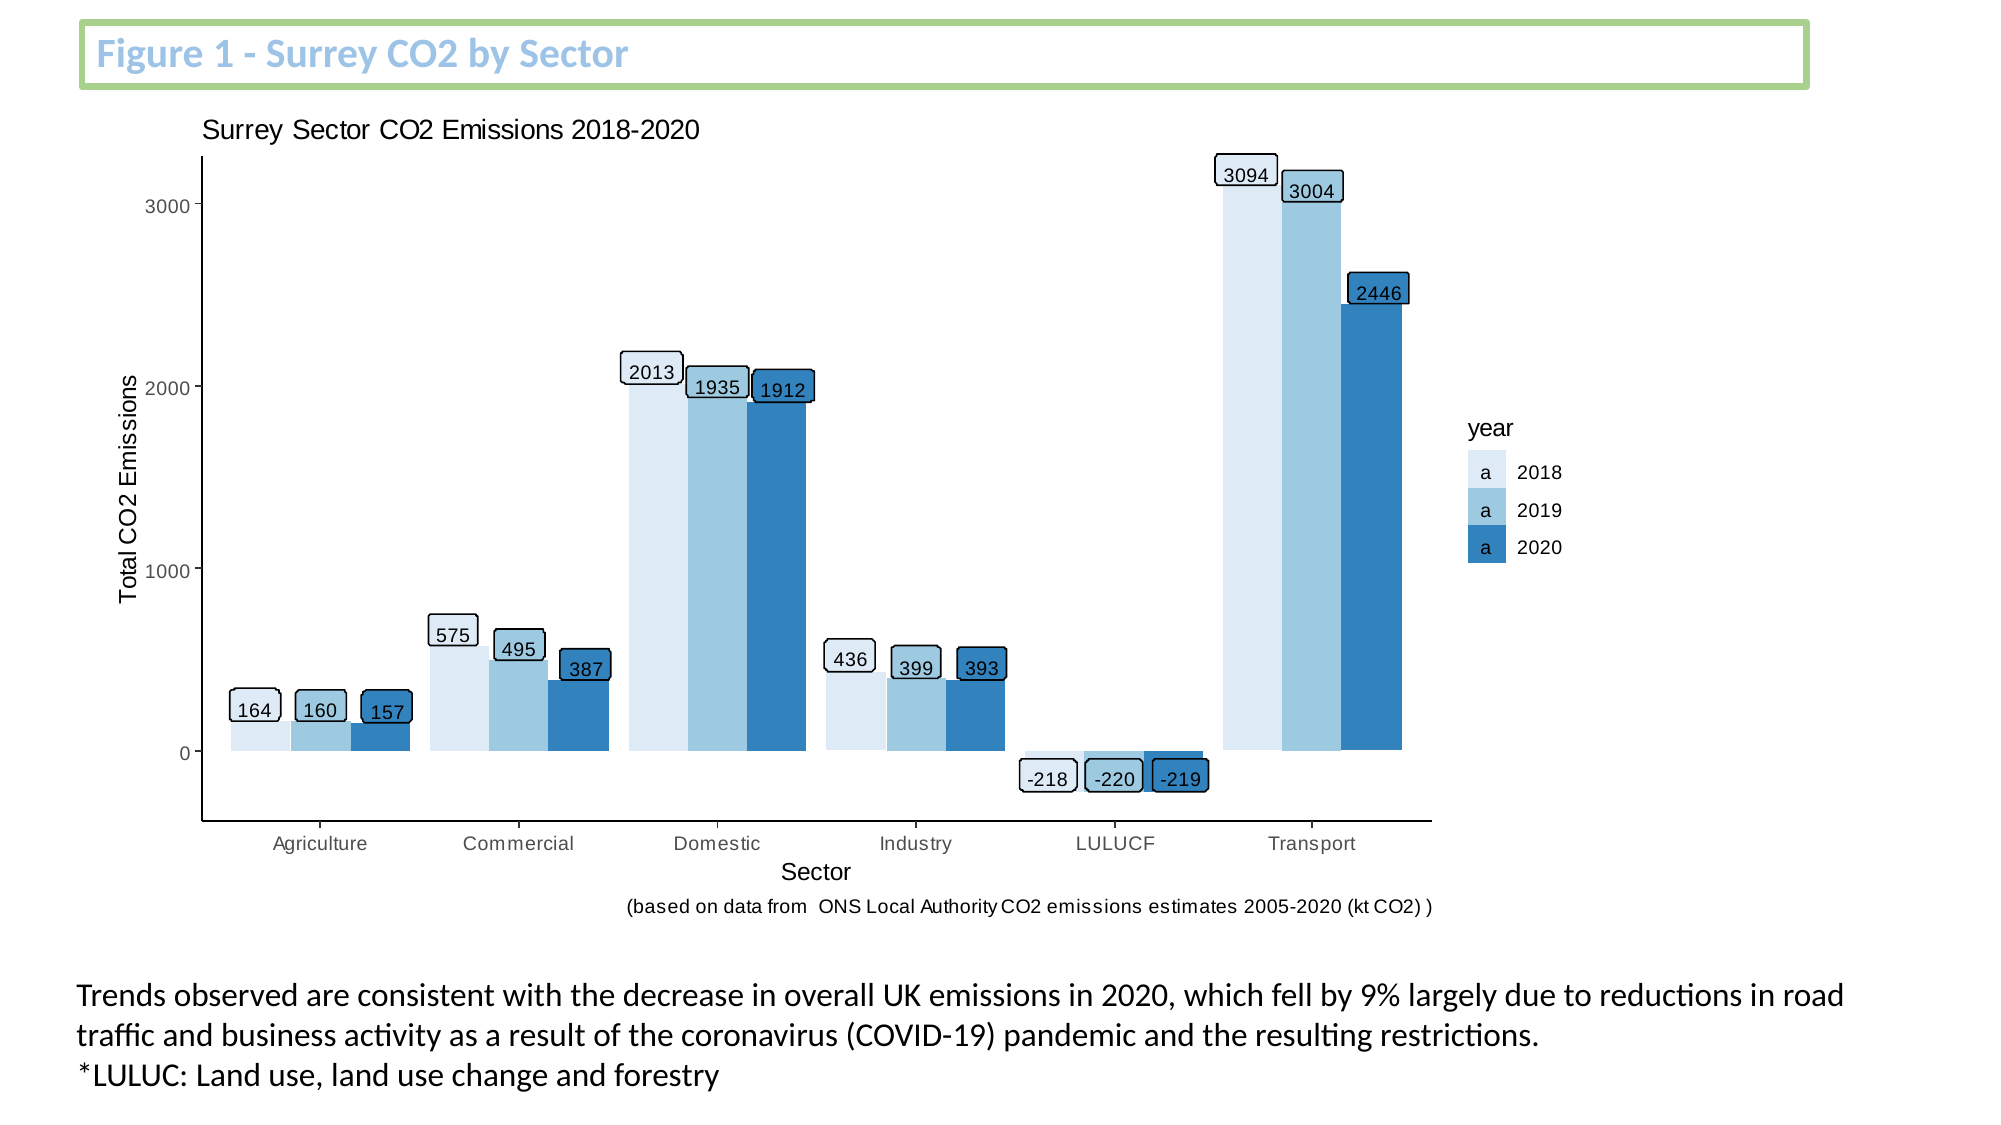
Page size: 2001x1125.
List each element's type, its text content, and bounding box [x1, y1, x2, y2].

title Figure 1 - Surrey CO2 by Sector [81, 22, 1807, 87]
picture [103, 104, 1605, 950]
text_box Trends observed are consistent with the decrease in overall UK emissions in 2020, which fell by 9% largely due to reductions in road traffic and business activity as a result of the coronavirus (COVID-19) pandemic and the resulting restrictions. *LULUC: Land use, land use change and forestry [61, 966, 1939, 1101]
